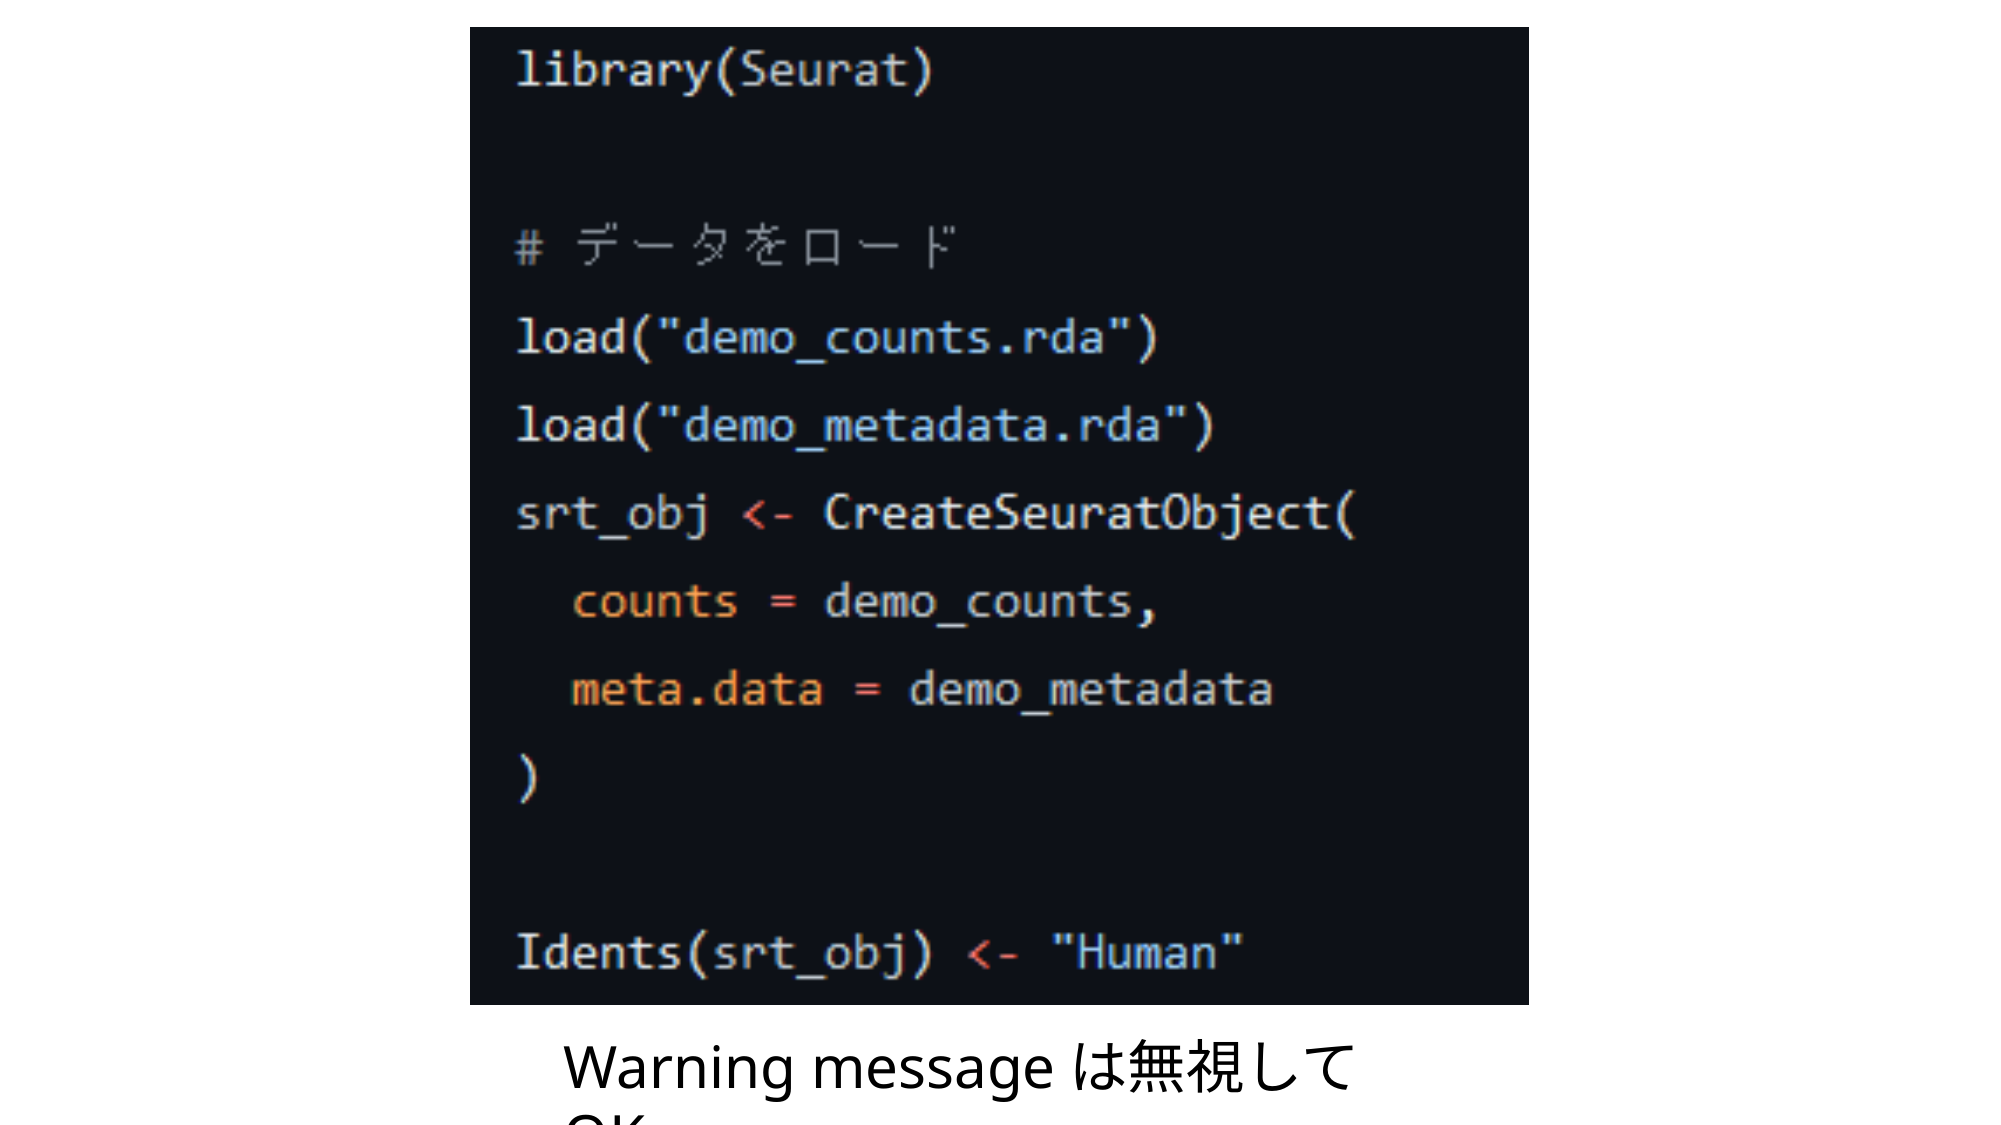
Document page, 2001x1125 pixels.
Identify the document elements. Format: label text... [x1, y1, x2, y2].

picture [470, 27, 1529, 1005]
text_box Warning messageは無視してOK [548, 1022, 1452, 1125]
